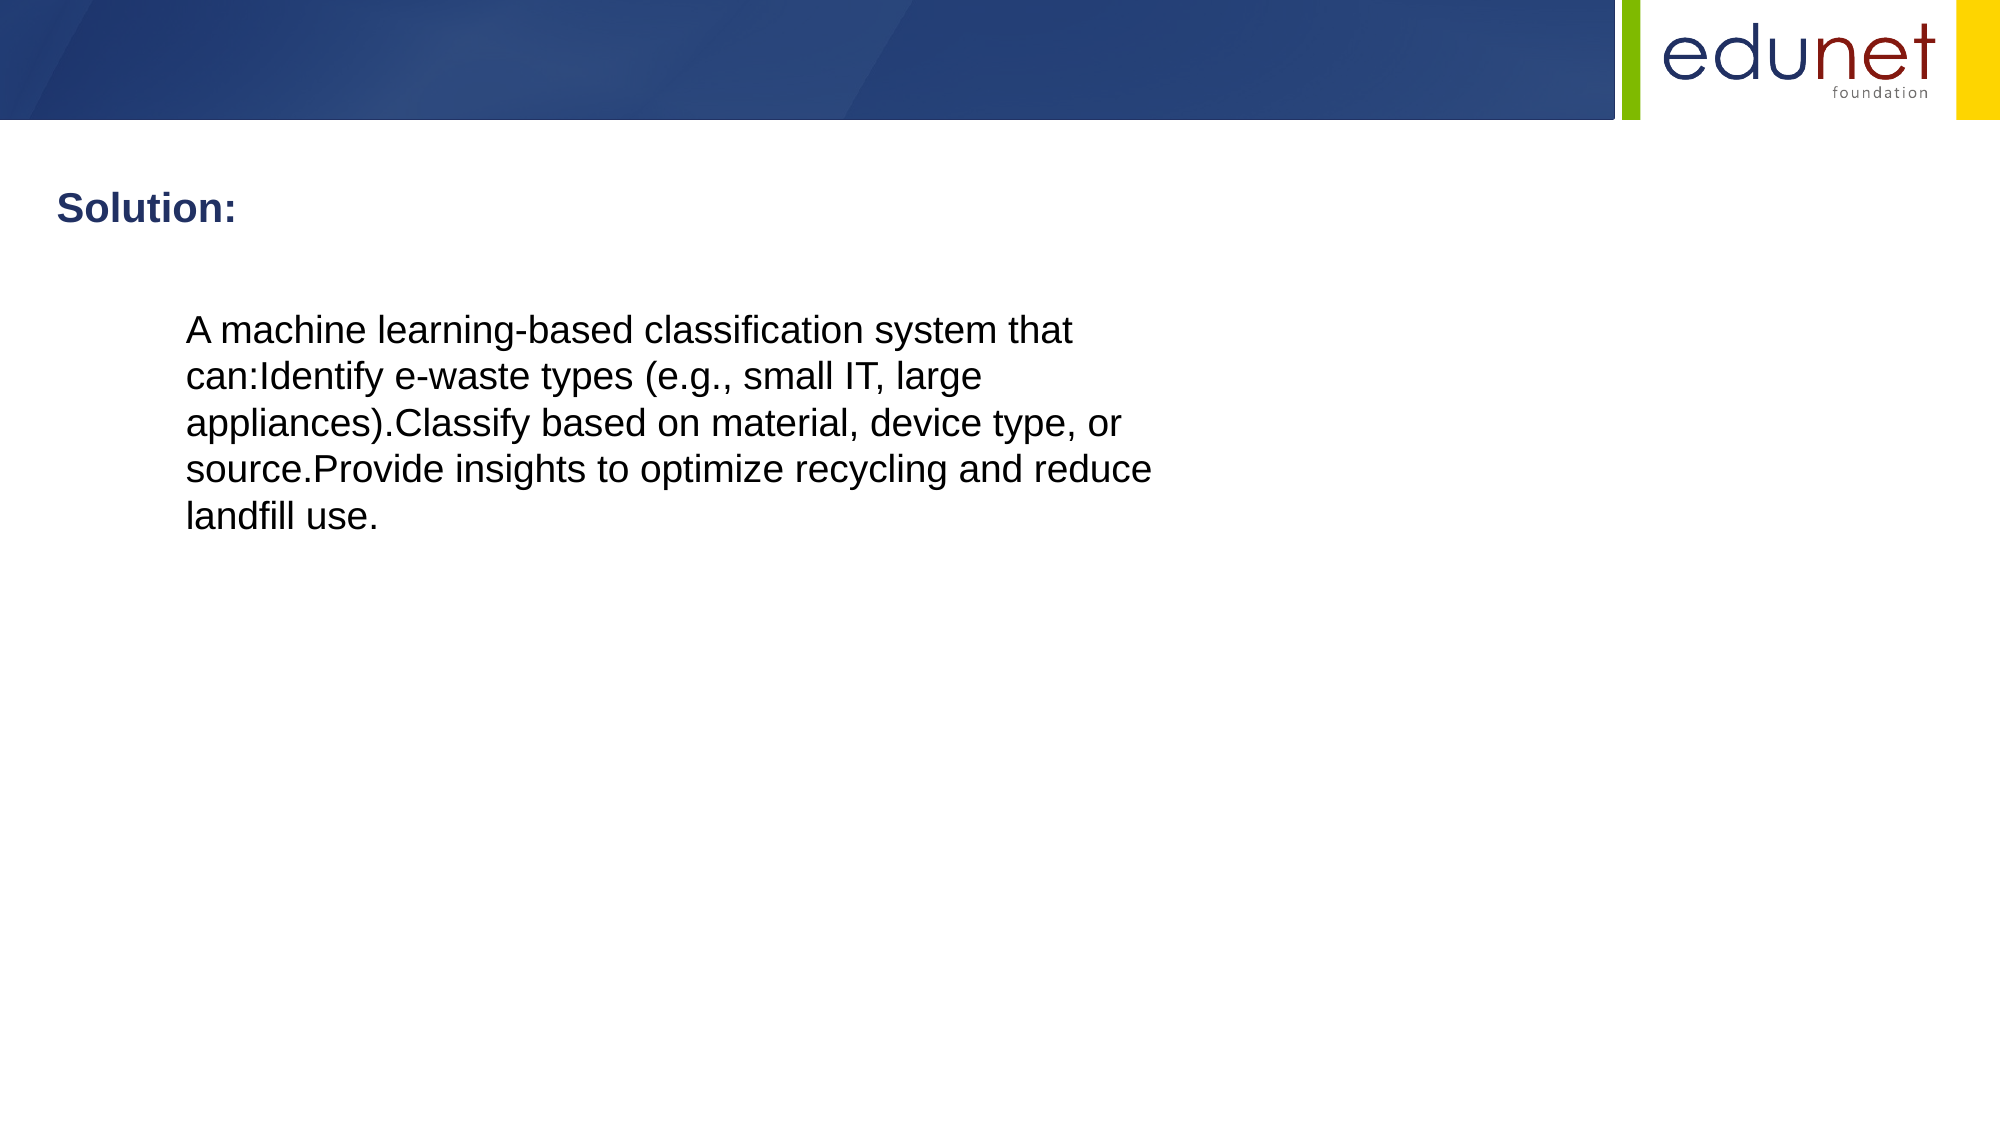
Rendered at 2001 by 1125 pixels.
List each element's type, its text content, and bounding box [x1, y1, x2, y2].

picture [1652, 12, 1948, 108]
text_box A machine learning-based classification system that can:Identify e-waste types (e.g., small IT, large appliances).Classify based on material, device type, or source.Provide insights to optimize recycling and reduce landfill use. [171, 296, 1173, 545]
text_box Solution: [41, 172, 1043, 238]
